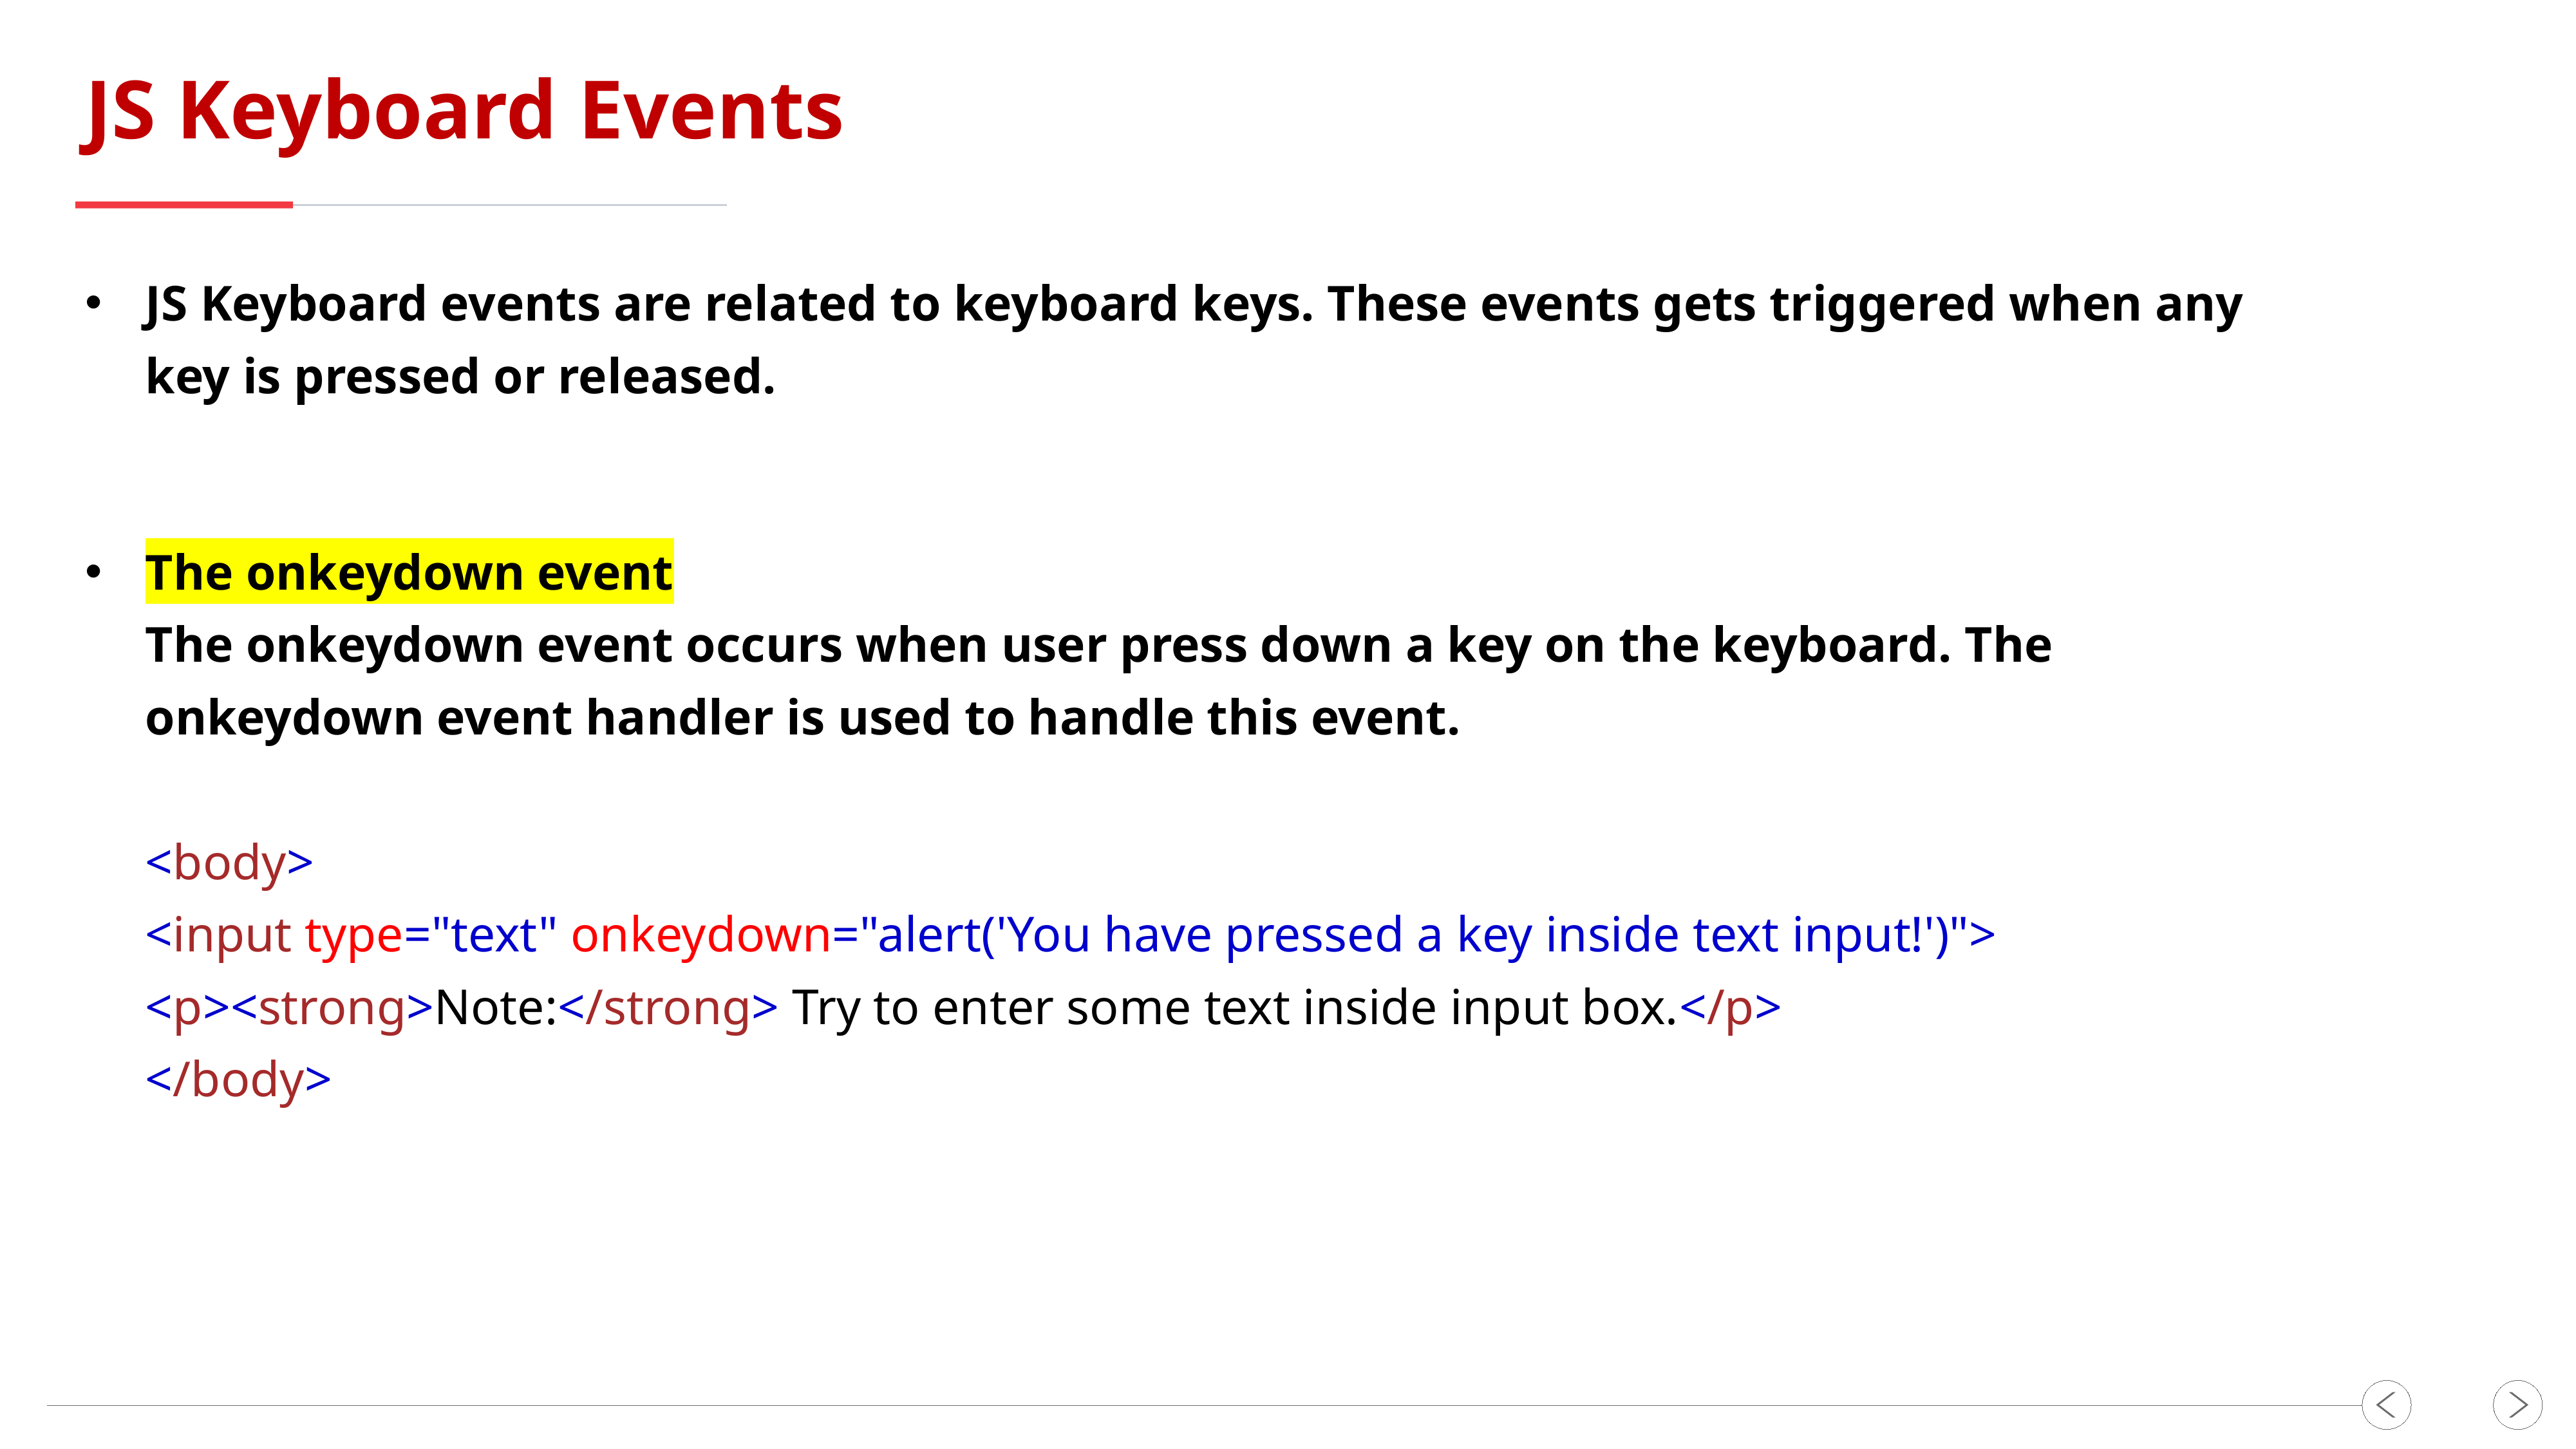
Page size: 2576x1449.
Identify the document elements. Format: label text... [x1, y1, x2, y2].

list JS Keyboard Events [75, 56, 2496, 157]
list JS Keyboard events are related to keyboard keys. These events gets triggered when any key is pressed or released. The onkeydown event The onkeydown event occurs when user press down a key on the keyboard. The onkeydown event handler is used to handle this event. <body> <input type="text" onkeydown="alert('You have pressed a key inside text input!')"> <p><strong>Note:</strong> Try to enter some text inside input box.</p> </body> [75, 253, 2329, 1304]
